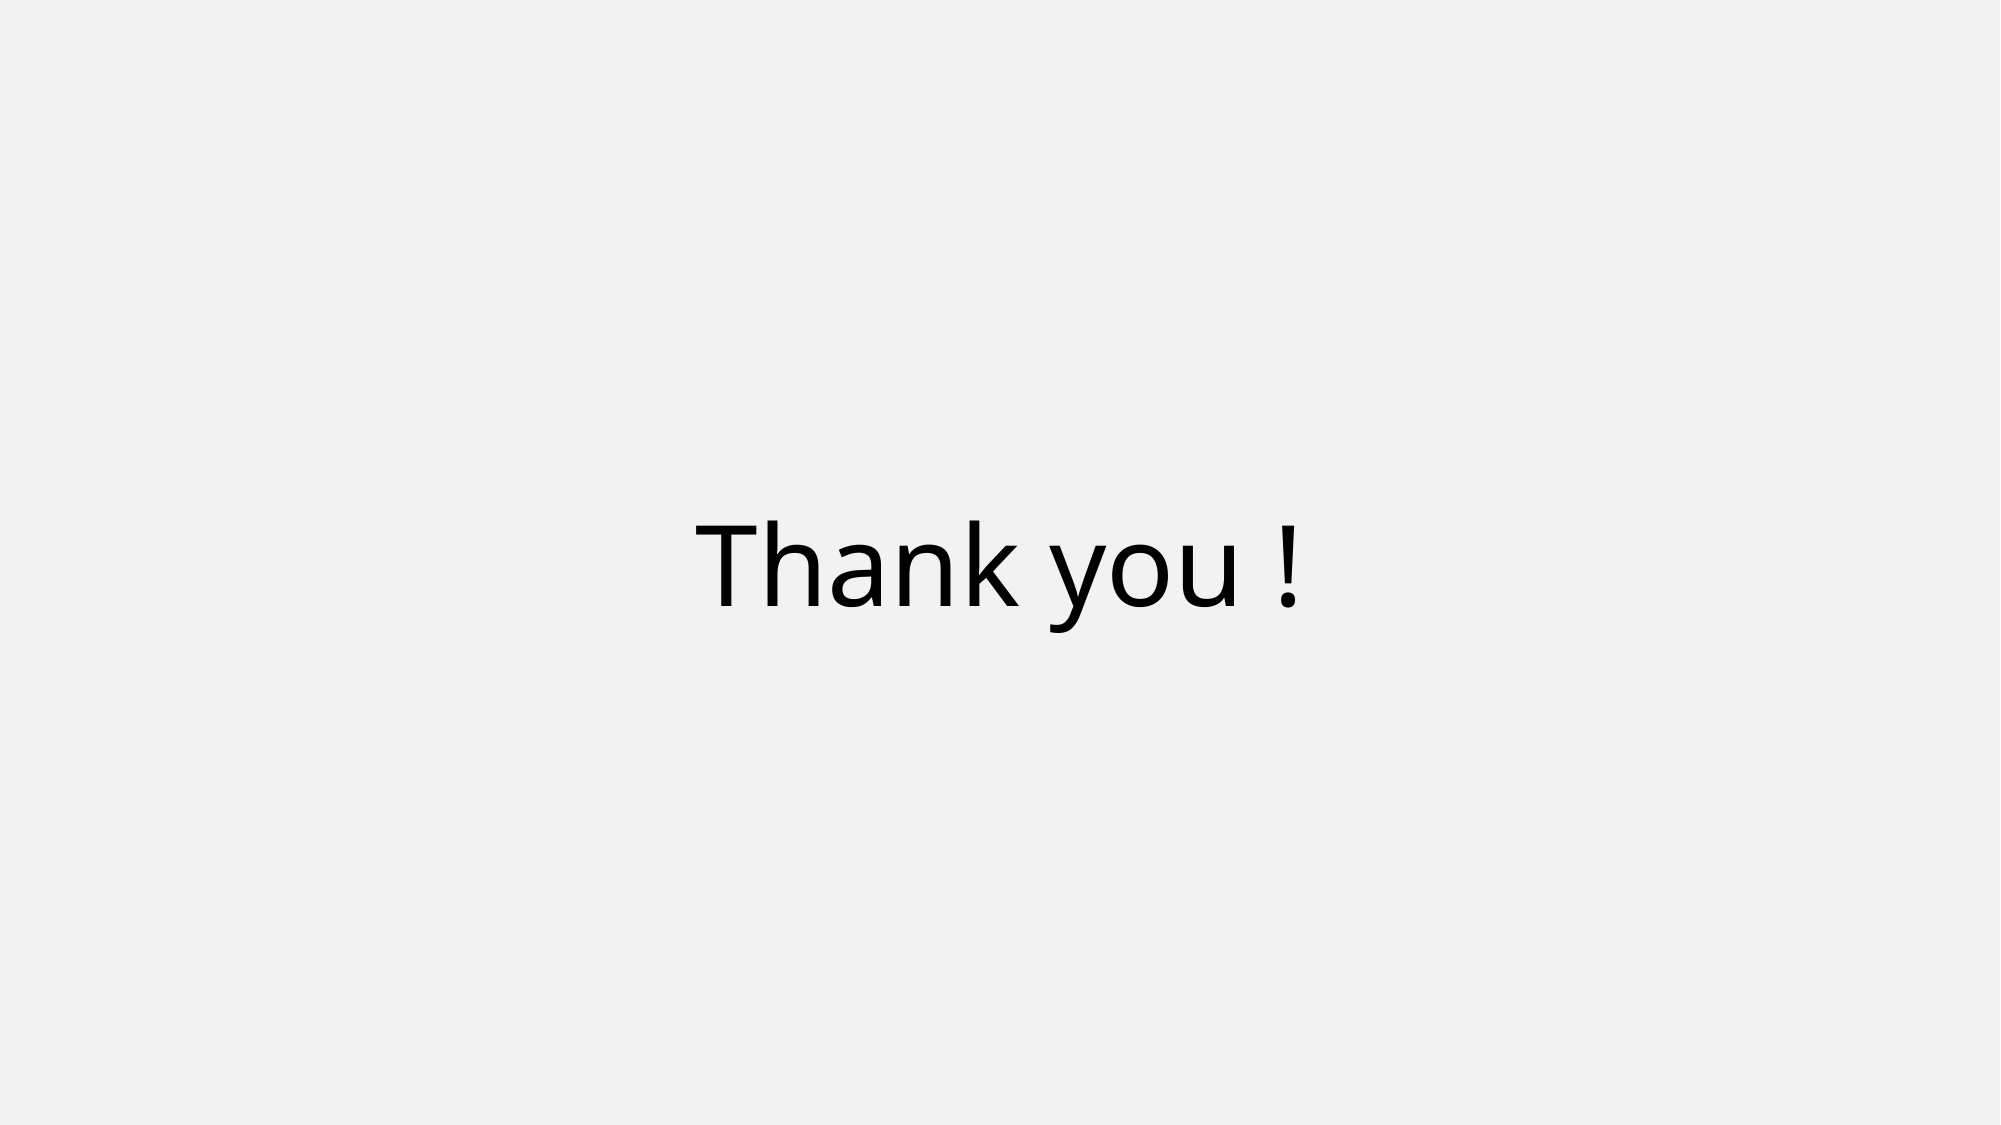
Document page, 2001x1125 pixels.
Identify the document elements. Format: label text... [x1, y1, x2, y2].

text_box Thank you ! [680, 486, 1319, 637]
